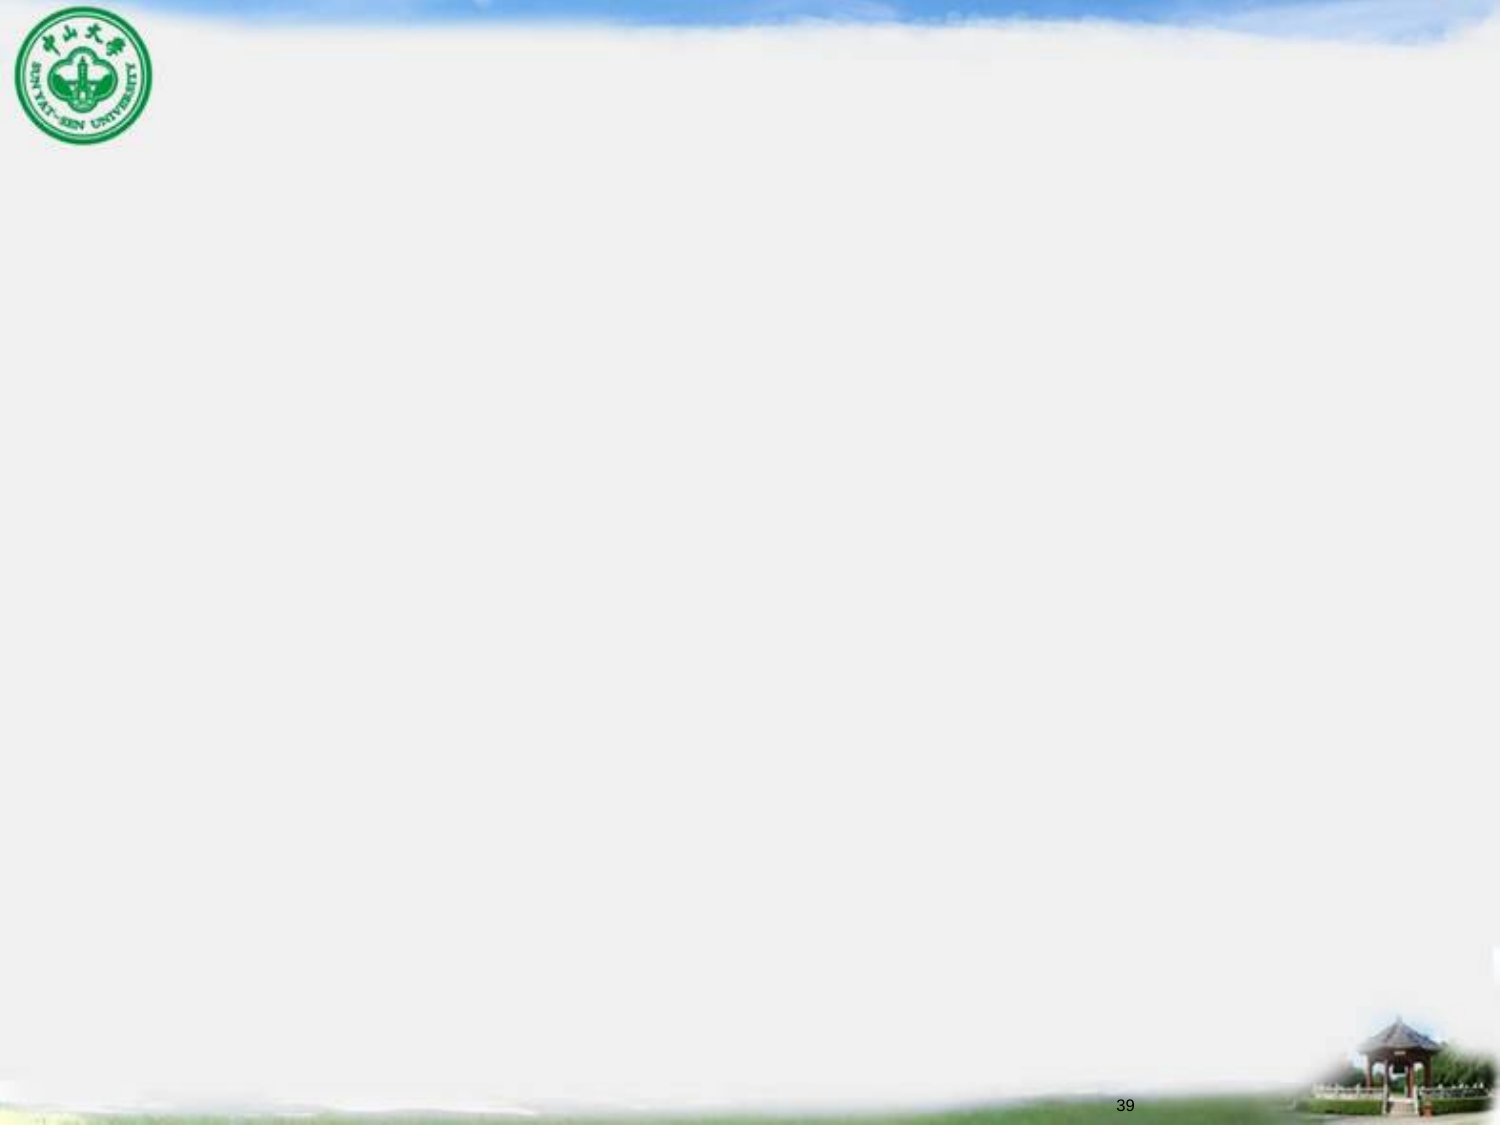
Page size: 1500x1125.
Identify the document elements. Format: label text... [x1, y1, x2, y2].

slide_number 39 [1012, 1087, 1151, 1125]
picture [0, 0, 1500, 1125]
